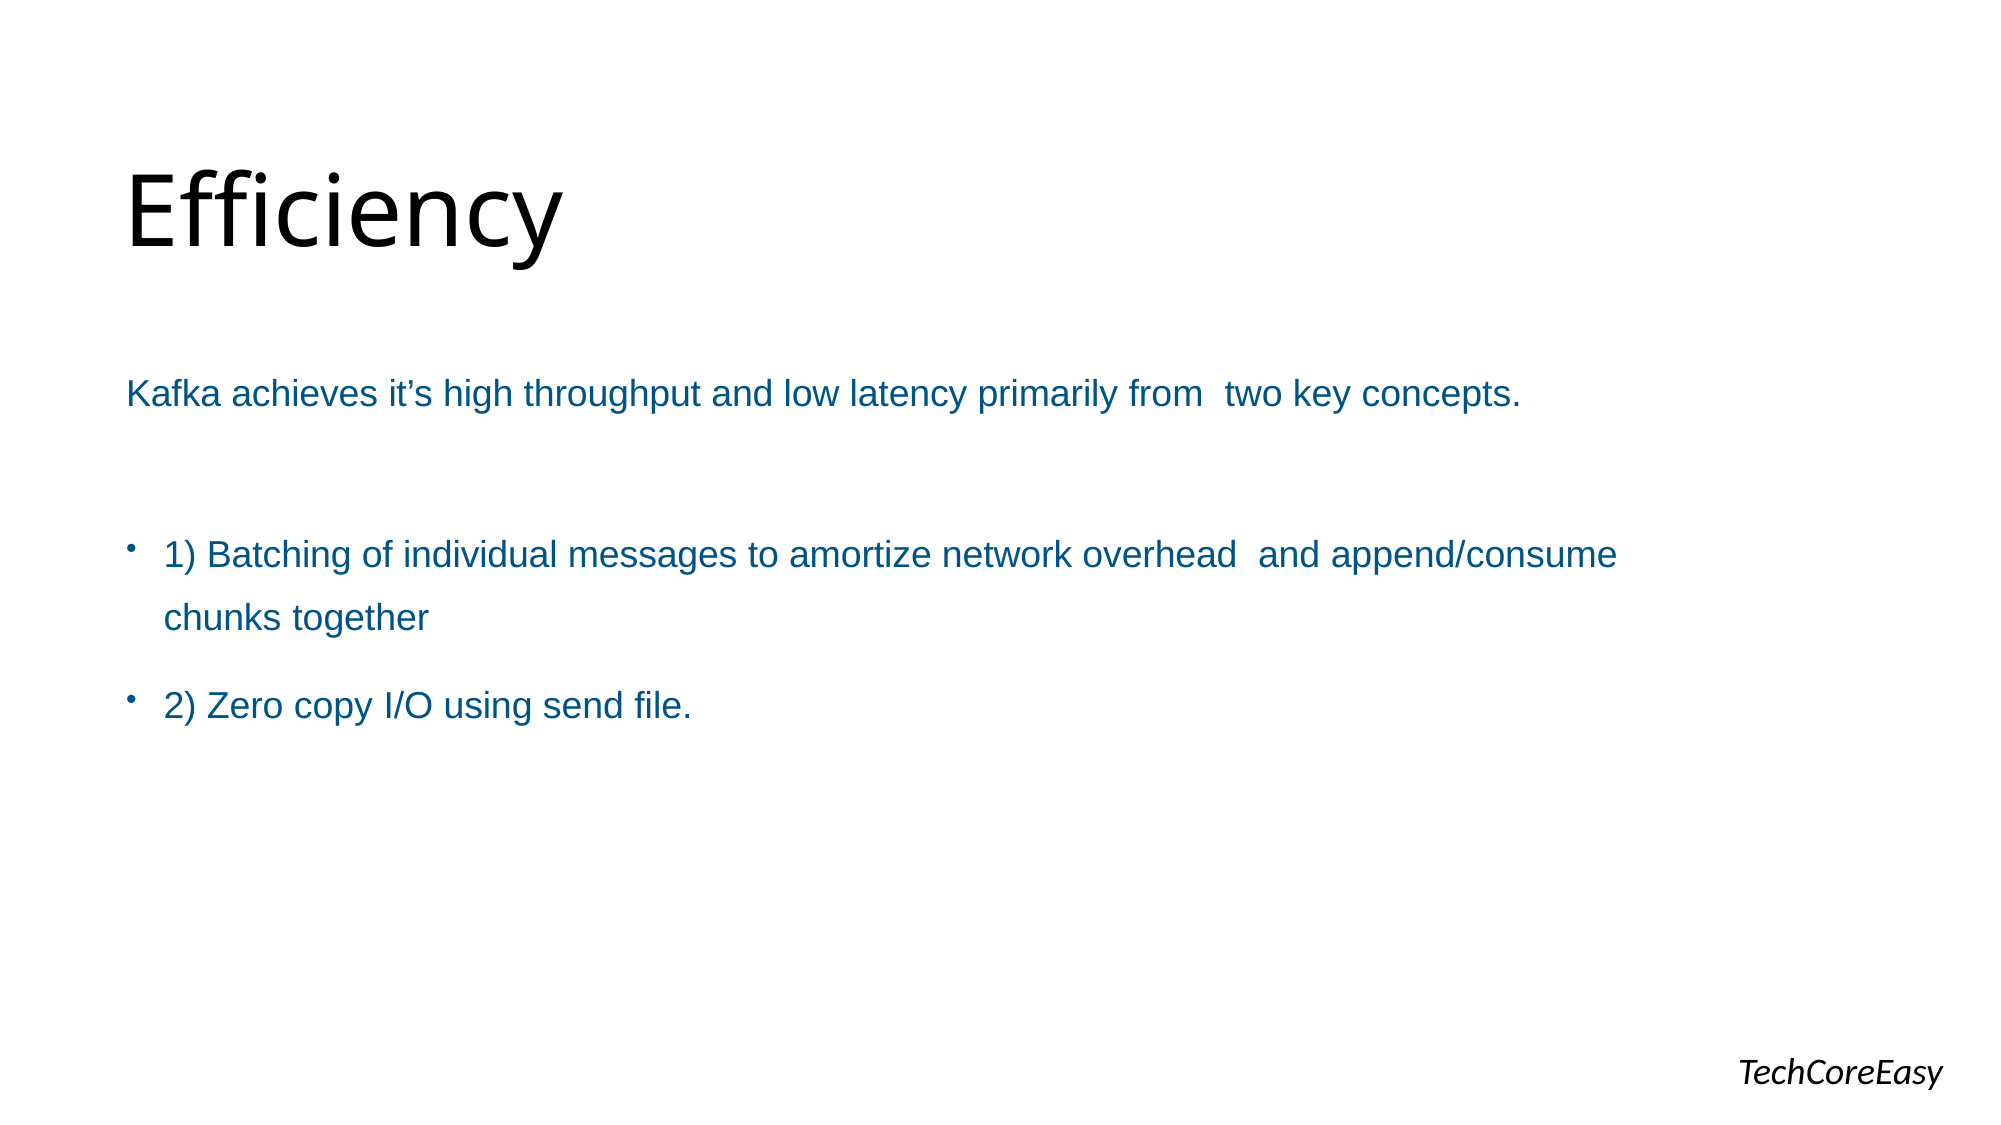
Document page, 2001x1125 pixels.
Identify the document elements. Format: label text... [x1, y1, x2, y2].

text_box Kafka achieves it’s high throughput and low latency primarily from two key concepts. 1) Batching of individual messages to amortize network overhead and append/consume chunks together 2) Zero copy I/O using send file. [109, 343, 1773, 733]
text_box Efficiency [109, 139, 599, 275]
text_box TechCoreEasy [1723, 1039, 1959, 1100]
